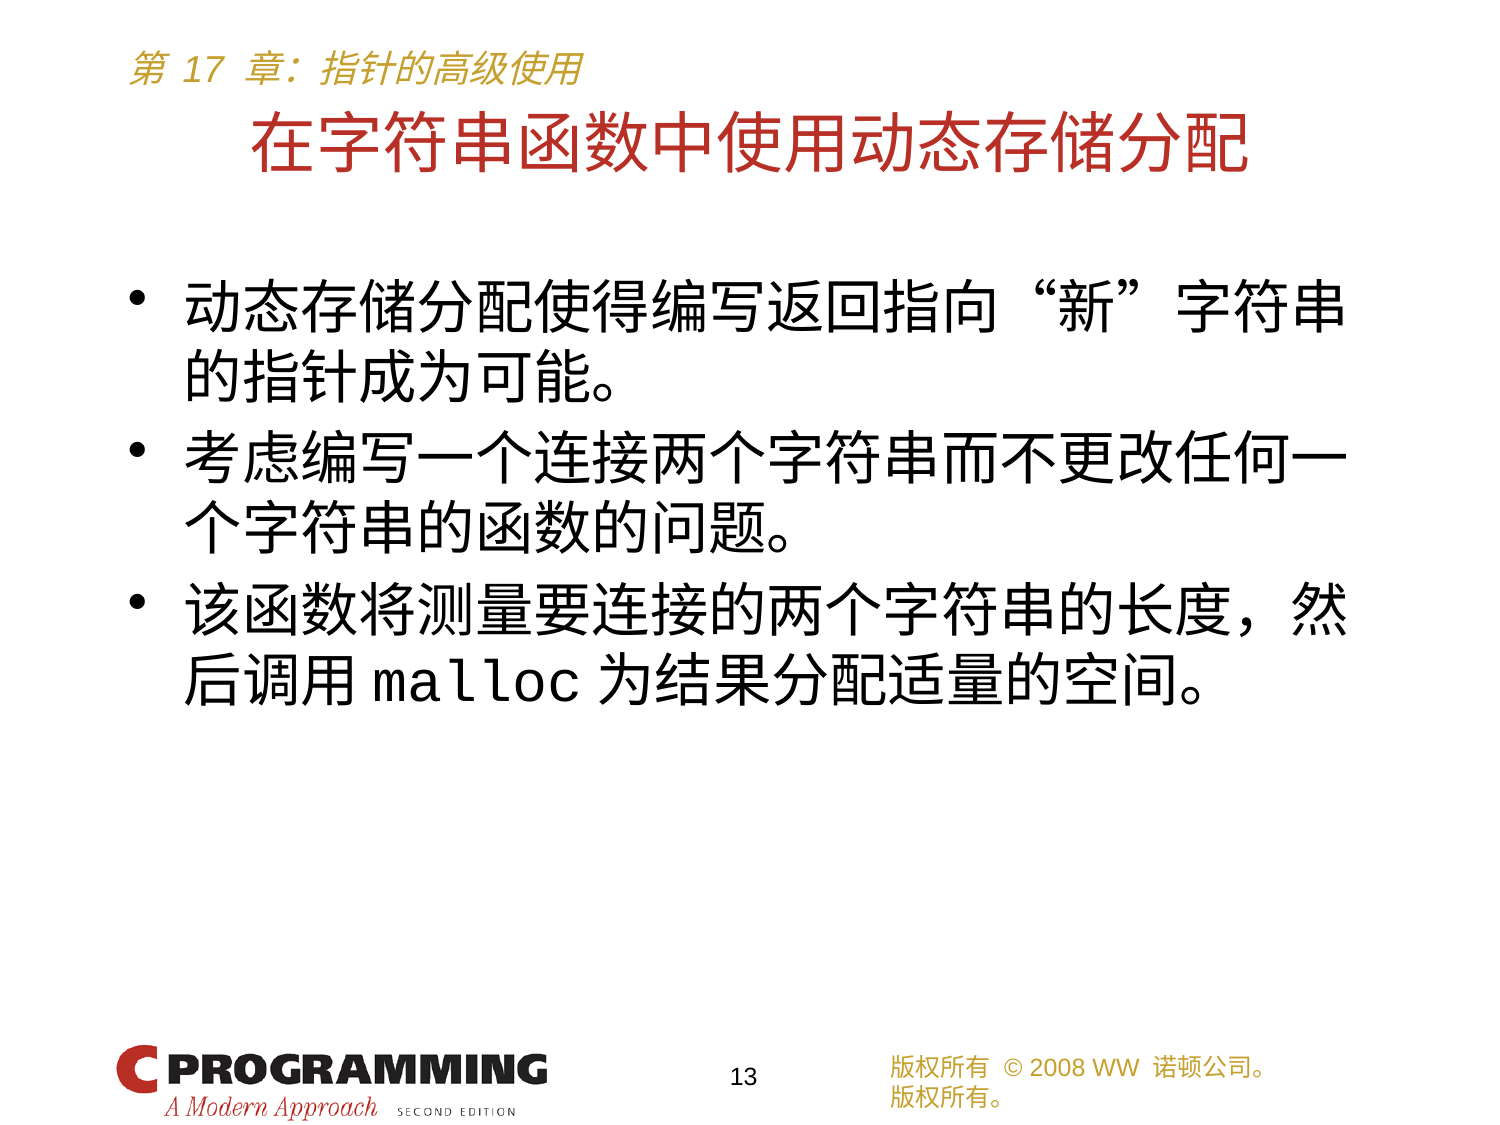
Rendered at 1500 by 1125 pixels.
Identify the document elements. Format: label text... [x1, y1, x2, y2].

footer 版权所有 © 2008 WW 诺顿公司。 版权所有。 [874, 1043, 1388, 1119]
title 在字符串函数中使用动态存储分配 [112, 125, 1388, 238]
slide_number 13 [687, 1049, 801, 1101]
picture [112, 1041, 550, 1123]
list 动态存储分配使得编写返回指向“新”字符串的指针成为可能。 考虑编写一个连接两个字符串而不更改任何一个字符串的函数的问题。 该函数将测量要连接的两个字符串的长度，然后调用malloc为结果分配适量的空间。 [112, 262, 1388, 1038]
